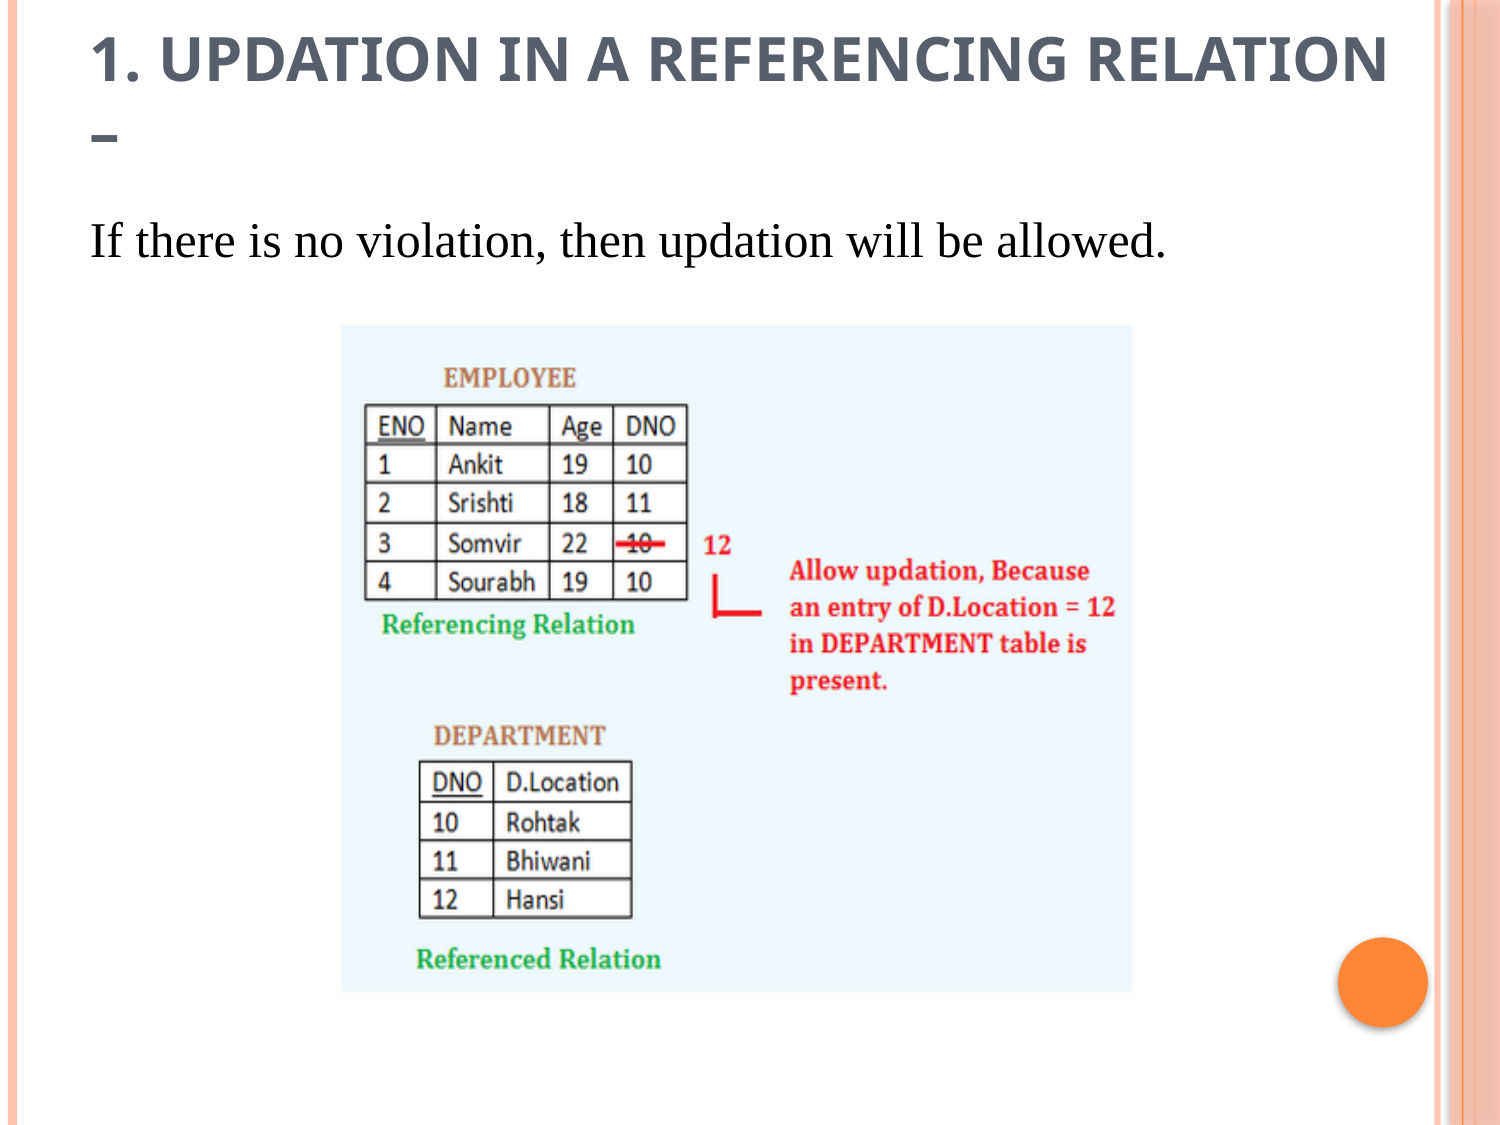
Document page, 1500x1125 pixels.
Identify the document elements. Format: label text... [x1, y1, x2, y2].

title 1. Updation in a referencing relation – [75, 12, 1425, 175]
list If there is no violation, then updation will be allowed. [75, 200, 1425, 1005]
picture [336, 324, 1138, 1001]
